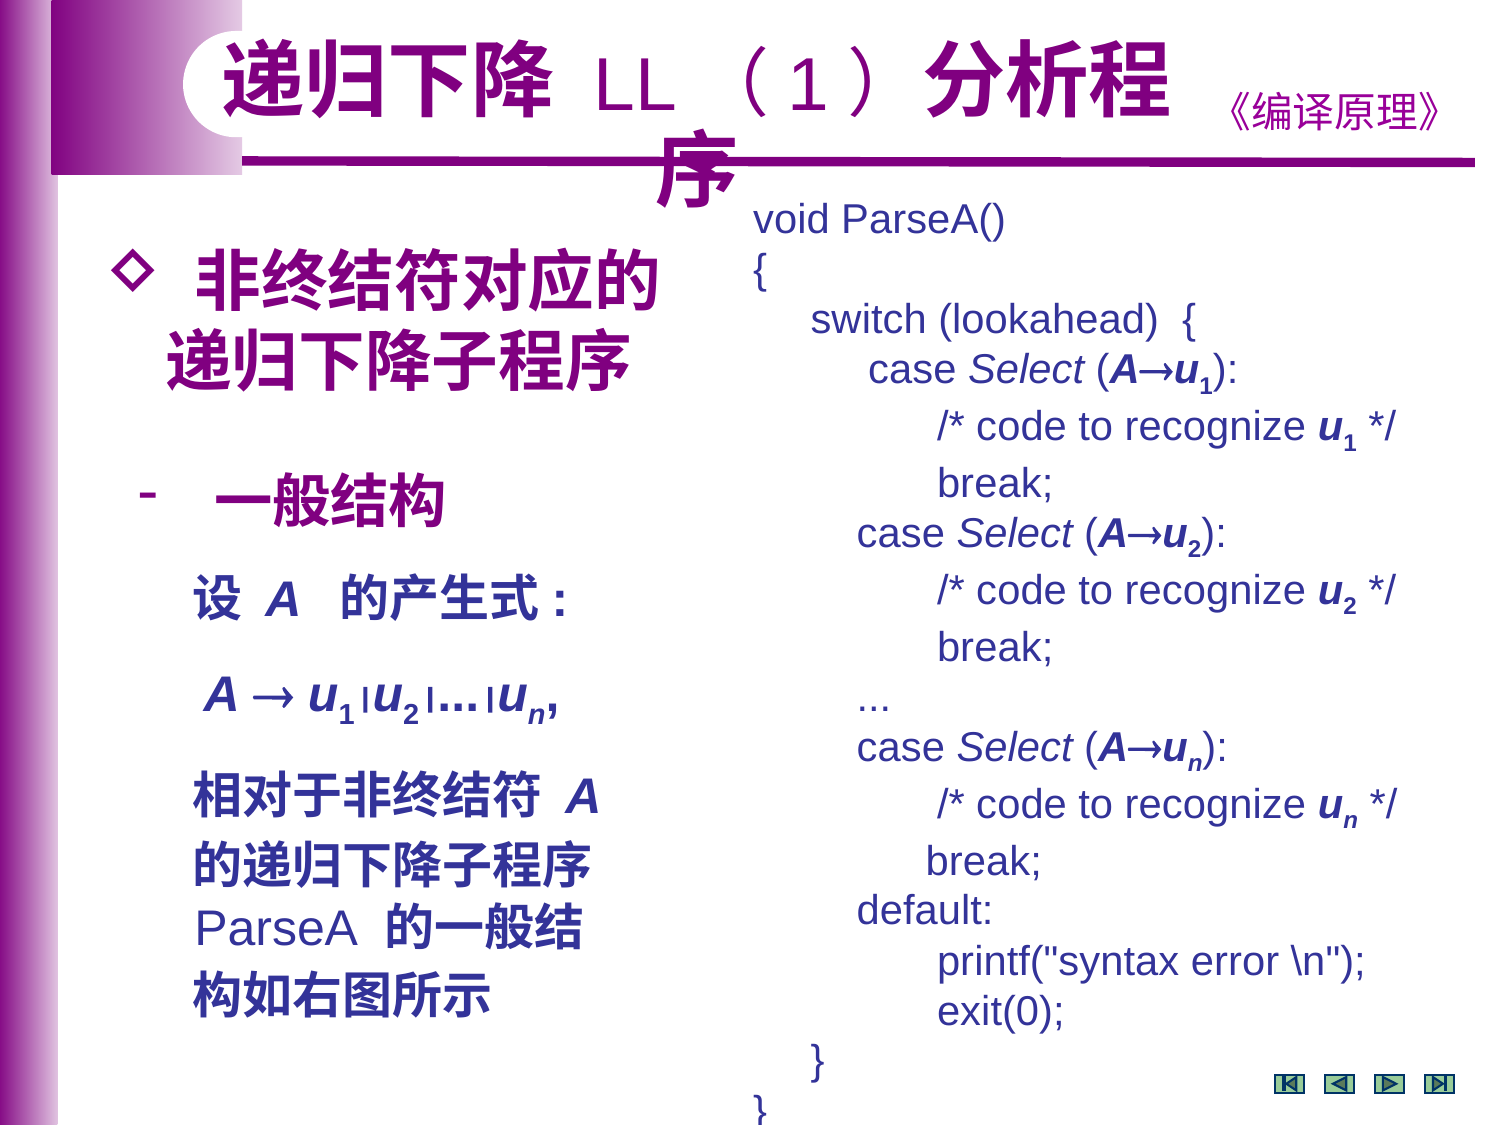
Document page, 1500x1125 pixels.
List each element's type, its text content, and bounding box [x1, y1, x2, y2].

text_box 一般结构 设 A 的产生式: A  u1u2...un, 相对于非终结符 A 的递归下降子程序 ParseA 的一般结 构如右图所示 [123, 456, 691, 1033]
text_box [1424, 1074, 1455, 1093]
text_box 递归下降 LL（1）分析程序 [194, 30, 1199, 226]
text_box [1374, 1074, 1405, 1093]
text_box [1274, 1074, 1305, 1093]
text_box [1324, 1074, 1355, 1093]
text_box void ParseA() { switch (lookahead) { case Select (Au1): /* code to recognize u1 */ break; case Select (Au2): /* code to recognize u2 */ break; ... case Select (Aun): /* code to recognize un */ break; default: printf("syntax error \n"); exit(0); } } [738, 184, 1447, 1125]
text_box 非终结符对应的 递归下降子程序 [88, 231, 691, 407]
